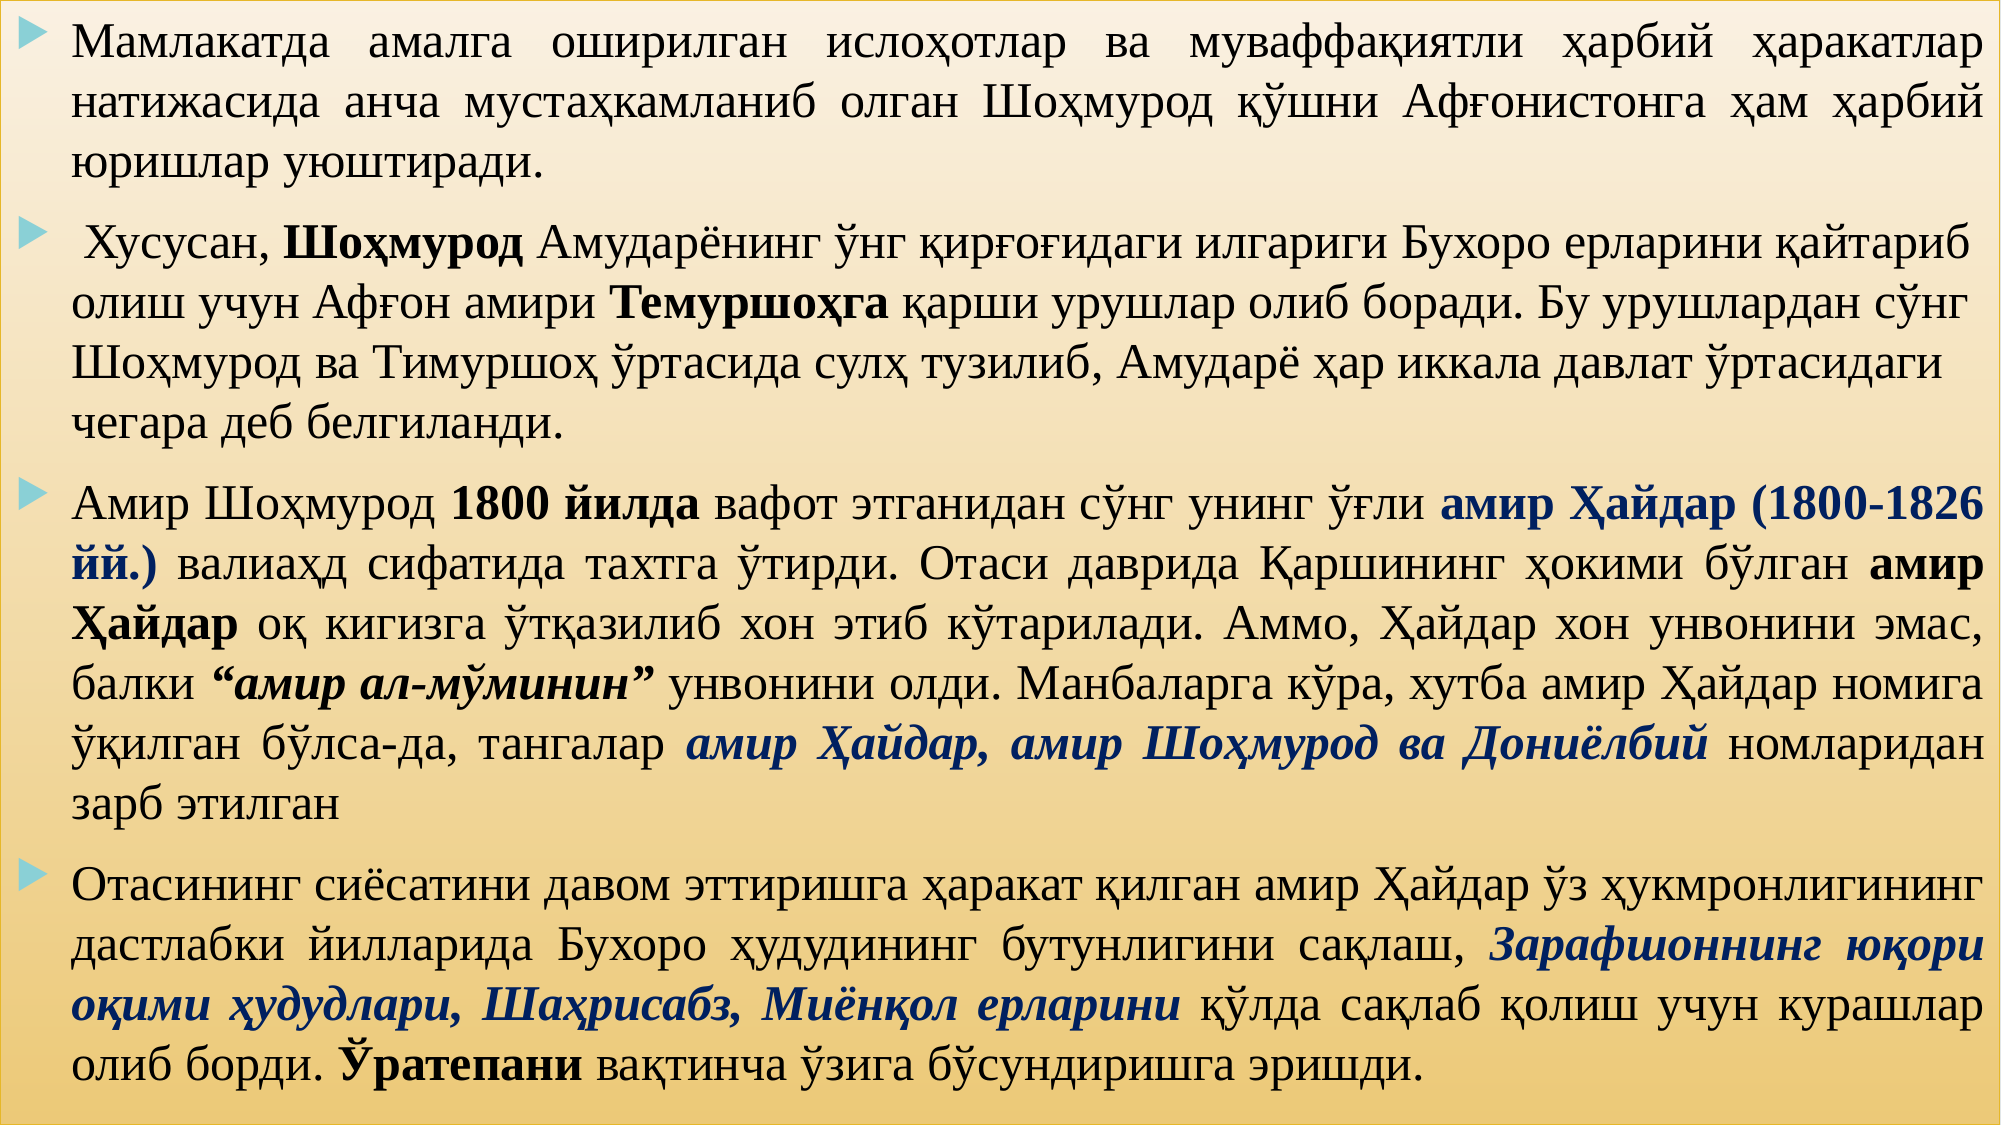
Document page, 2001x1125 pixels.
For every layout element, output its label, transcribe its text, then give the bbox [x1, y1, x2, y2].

list Мамлакатда амалга оширилган ислоҳотлар ва муваффақиятли ҳарбий ҳаракатлар натижасида анча мустаҳкамланиб олган Шоҳмурод қўшни Афғонистонга ҳам ҳарбий юришлар уюштиради. Хусусан, Шоҳмурод Амударёнинг ўнг қирғоғидаги илгариги Бухоро ерларини қайтариб олиш учун Афғон амири Темуршоҳга қарши урушлар олиб боради. Бу урушлардан сўнг Шоҳмурод ва Тимуршоҳ ўртасида сулҳ тузилиб, Амударё ҳар иккала давлат ўртасидаги чегара деб белгиланди. Амир Шоҳмурод 1800 йилда вафот этганидан сўнг унинг ўғли амир Ҳайдар (1800-1826 йй.) валиаҳд сифатида тахтга ўтирди. Отаси даврида Қаршининг ҳокими бўлган амир Ҳайдар оқ кигизга ўтқазилиб хон этиб кўтарилади. Аммо, Ҳайдар хон унвонини эмас, балки “амир ал-мўминин” унвонини олди. Манбаларга кўра, хутба амир Ҳайдар номига ўқилган бўлса-да, тангалар амир Ҳайдар, амир Шоҳмурод ва Дониёлбий номларидан зарб этилган Отасининг сиёсатини давом эттиришга ҳаракат қилган амир Ҳайдар ўз ҳукмронлигининг дастлабки йилларида Бухоро ҳудудининг бутунлигини сақлаш, Зарафшоннинг юқори оқими ҳудудлари, Шаҳрисабз, Миёнқол ерларини қўлда сақлаб қолиш учун курашлар олиб борди. Ўратепани вақтинча ўзига бўсундиришга эришди. [0, 0, 2000, 1125]
